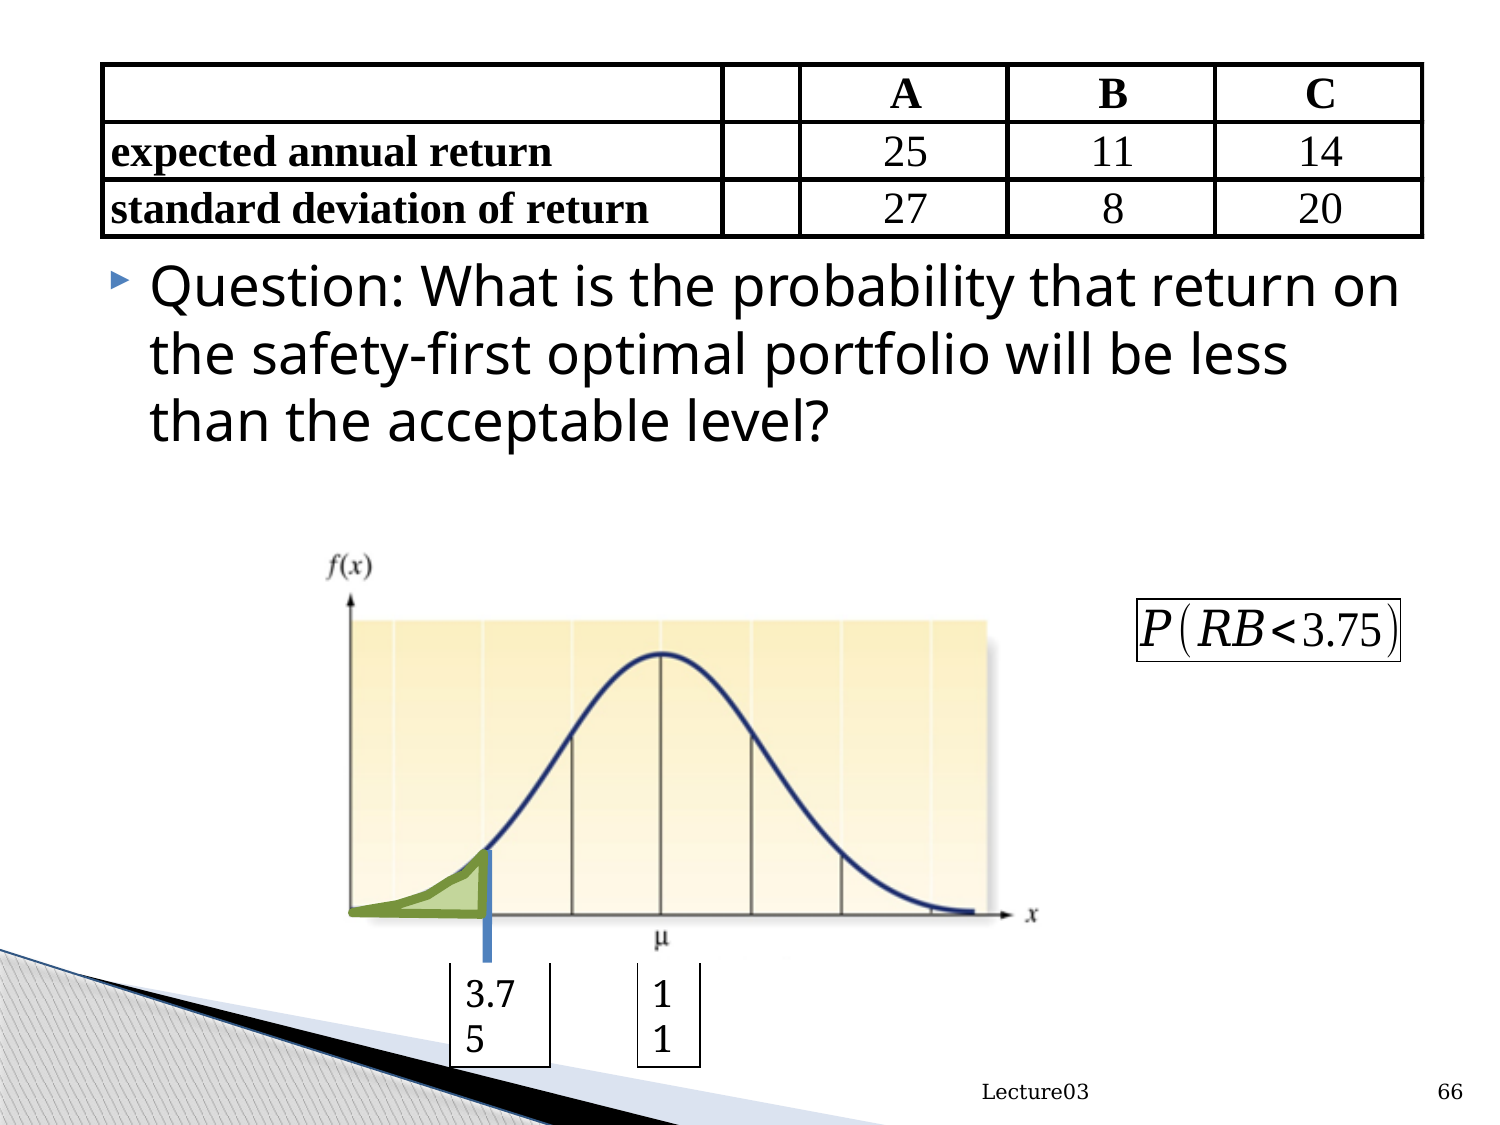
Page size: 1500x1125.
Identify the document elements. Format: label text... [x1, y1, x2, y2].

picture [99, 62, 1426, 240]
slide_number 66 [1418, 1051, 1479, 1112]
footer Lecture03 [718, 1051, 1105, 1112]
picture [324, 549, 1063, 963]
list Question: What is the probability that return on the safety-first optimal portfolio will be less than the acceptable level? [75, 243, 1425, 986]
text_box 3.75 [450, 974, 550, 1068]
text_box 11 [637, 974, 700, 1068]
